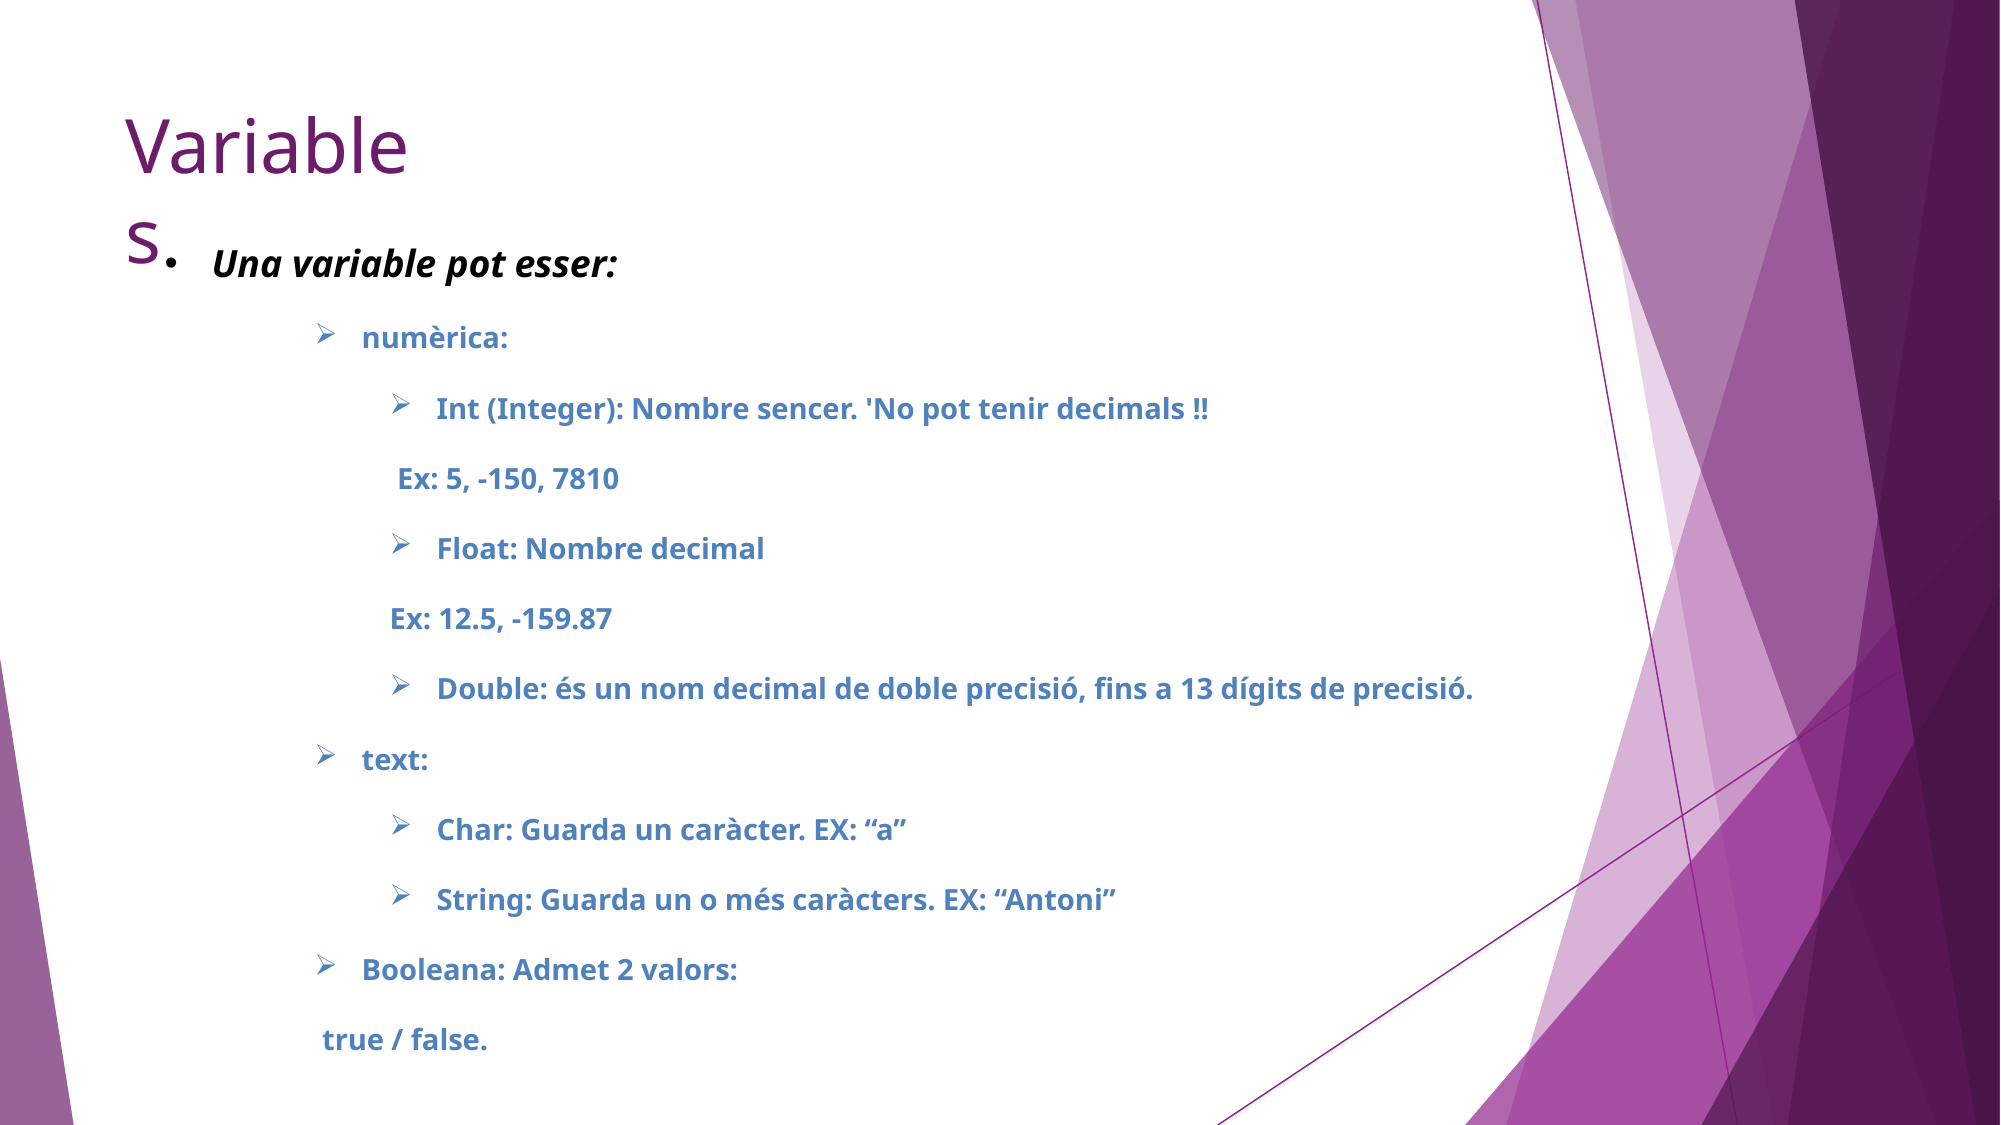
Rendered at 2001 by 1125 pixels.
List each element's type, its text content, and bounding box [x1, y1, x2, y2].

title Variables [123, 96, 436, 287]
text_box Una variable pot esser: numèrica: Int (Integer): Nombre sencer. 'No pot tenir decimals !! Ex: 5, -150, 7810 Float: Nombre decimal Ex: 12.5, -159.87 Double: és un nom decimal de doble precisió, fins a 13 dígits de precisió. text: Char: Guarda un caràcter. EX: “a” String: Guarda un o més caràcters. EX: “Antoni” Booleana: Admet 2 valors: true / false. [162, 237, 1535, 1057]
